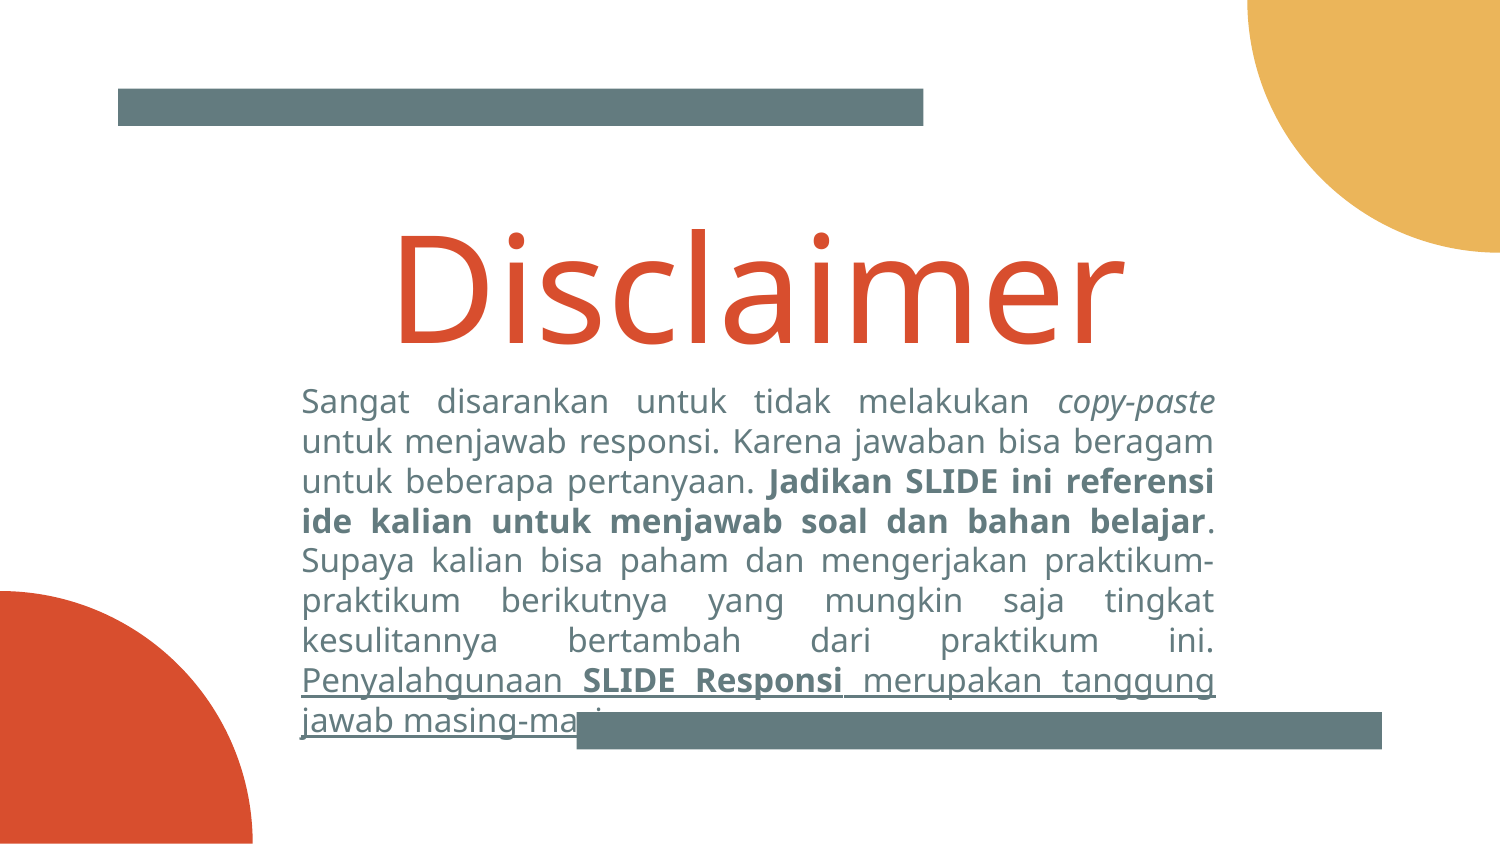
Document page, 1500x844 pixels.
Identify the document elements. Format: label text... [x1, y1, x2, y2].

subtitle Sangat disarankan untuk tidak melakukan copy-paste untuk menjawab responsi. Karena jawaban bisa beragam untuk beberapa pertanyaan. Jadikan SLIDE ini referensi ide kalian untuk menjawab soal dan bahan belajar. Supaya kalian bisa paham dan mengerjakan praktikum-praktikum berikutnya yang mungkin saja tingkat kesulitannya bertambah dari praktikum ini. Penyalahgunaan SLIDE Responsi merupakan tanggung jawab masing-masing. [286, 365, 1231, 439]
title Disclaimer [285, 213, 1231, 389]
